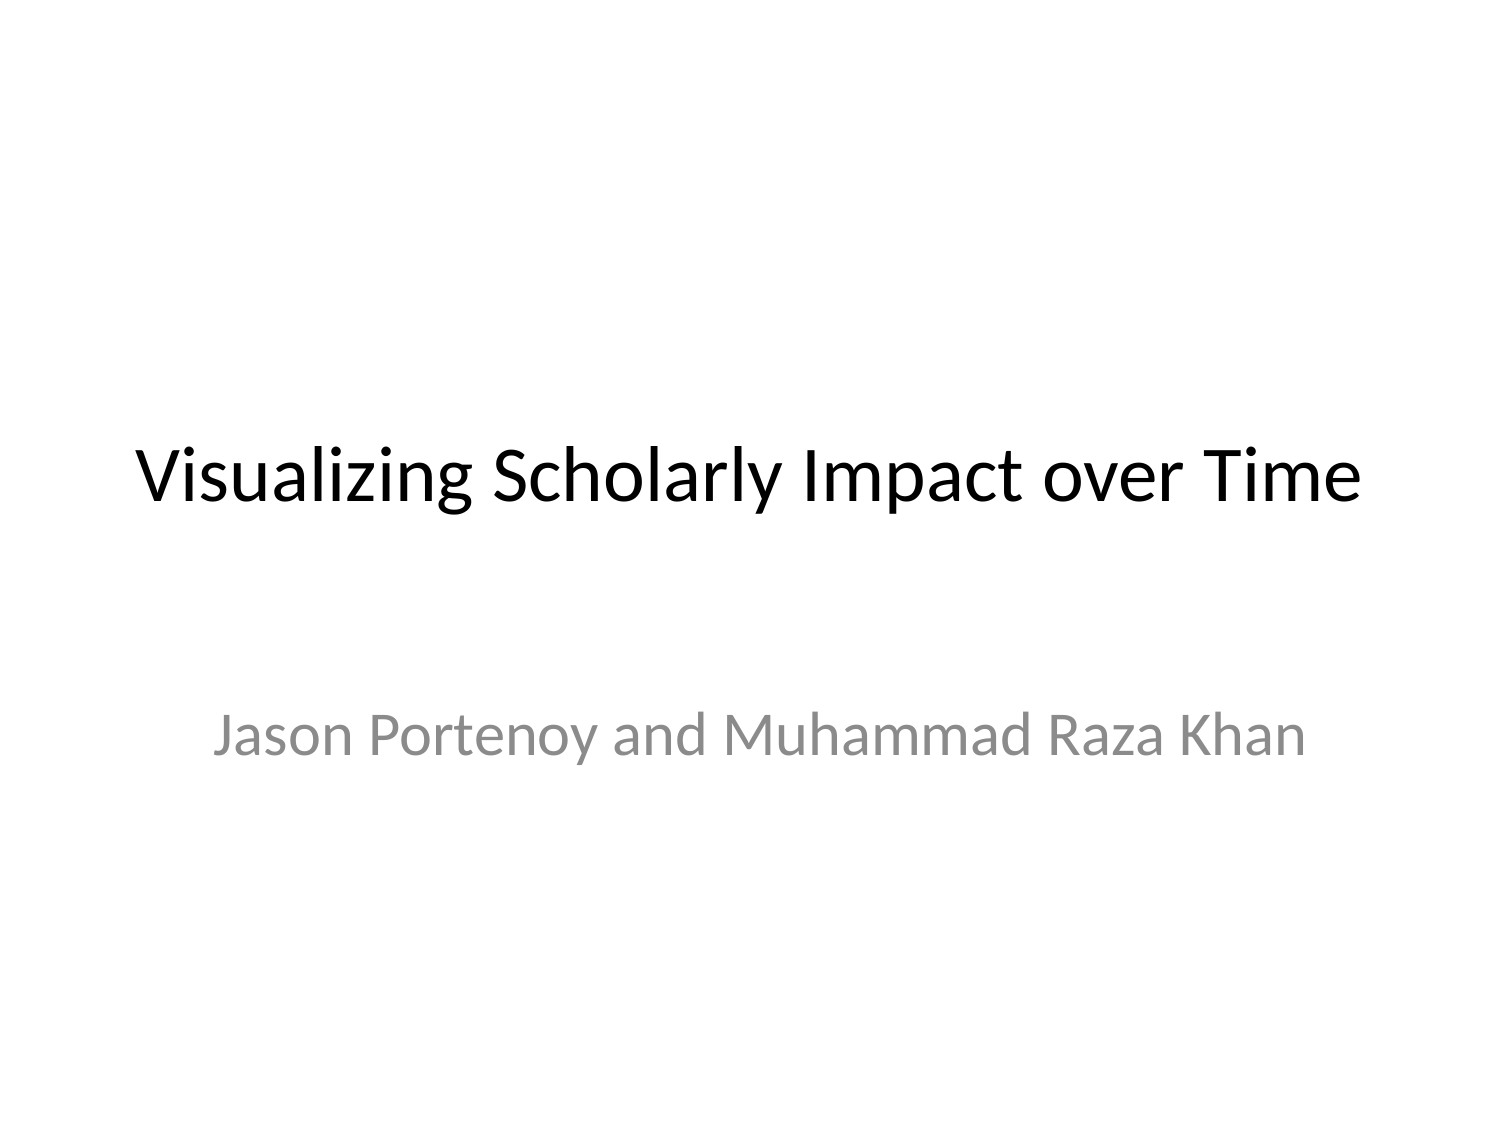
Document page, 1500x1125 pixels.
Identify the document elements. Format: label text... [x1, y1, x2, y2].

subtitle Jason Portenoy and Muhammad Raza Khan [157, 685, 1366, 973]
title Visualizing Scholarly Impact over Time [112, 349, 1388, 591]
